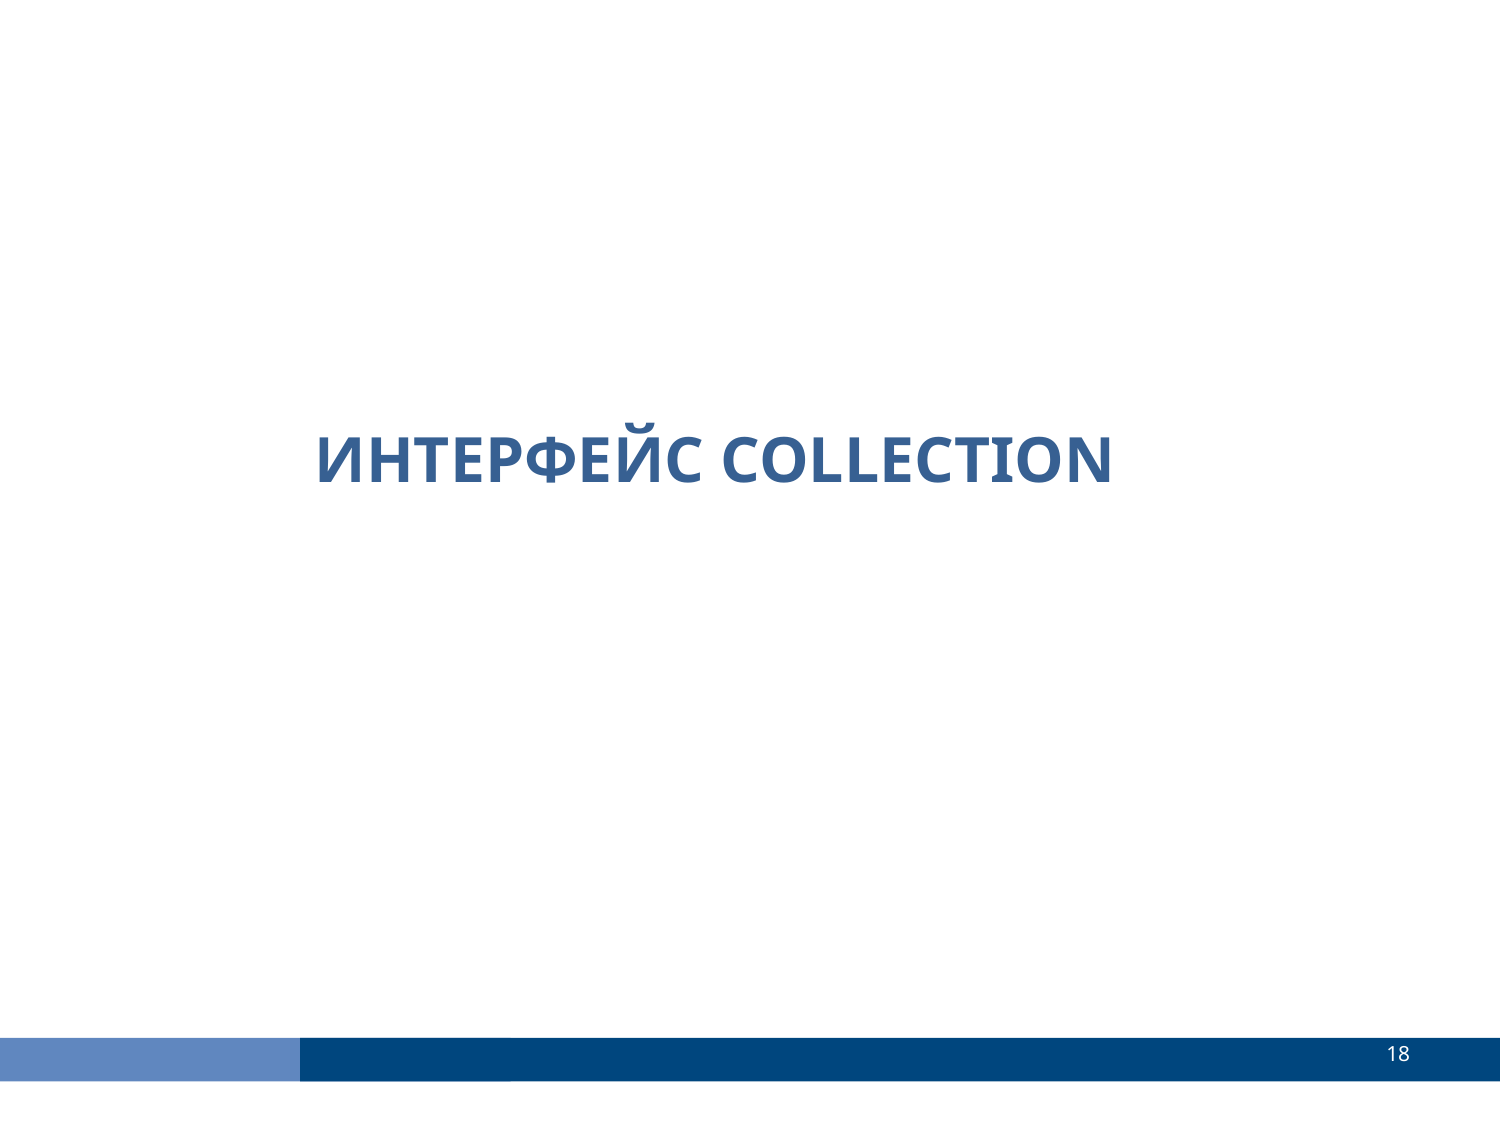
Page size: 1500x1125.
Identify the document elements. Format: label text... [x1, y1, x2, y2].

text_box <number> [1262, 1025, 1425, 1085]
text_box Интерфейс collection [300, 412, 1350, 649]
